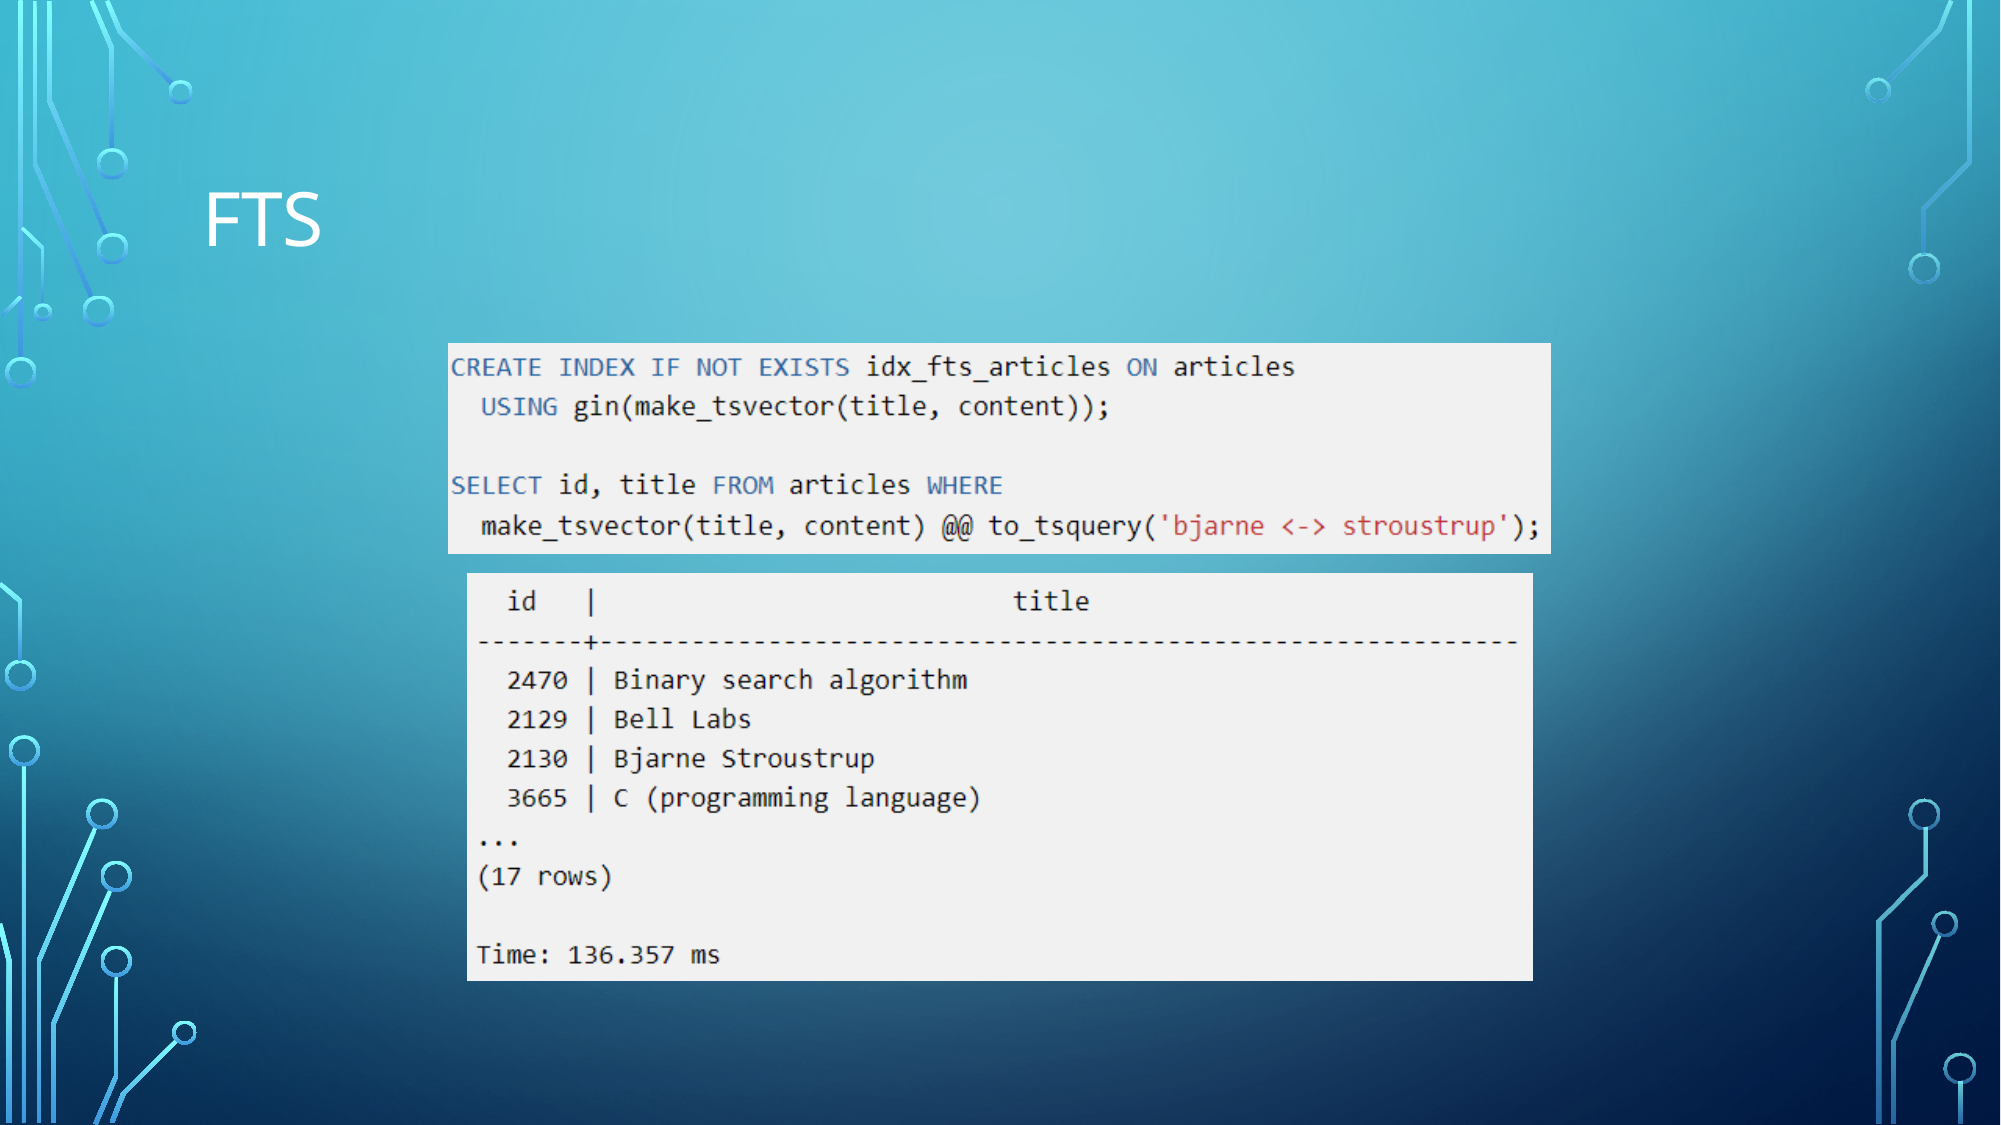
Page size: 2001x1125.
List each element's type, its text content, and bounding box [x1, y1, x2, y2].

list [448, 343, 1551, 554]
title FTS [187, 101, 1813, 344]
picture [466, 573, 1534, 981]
